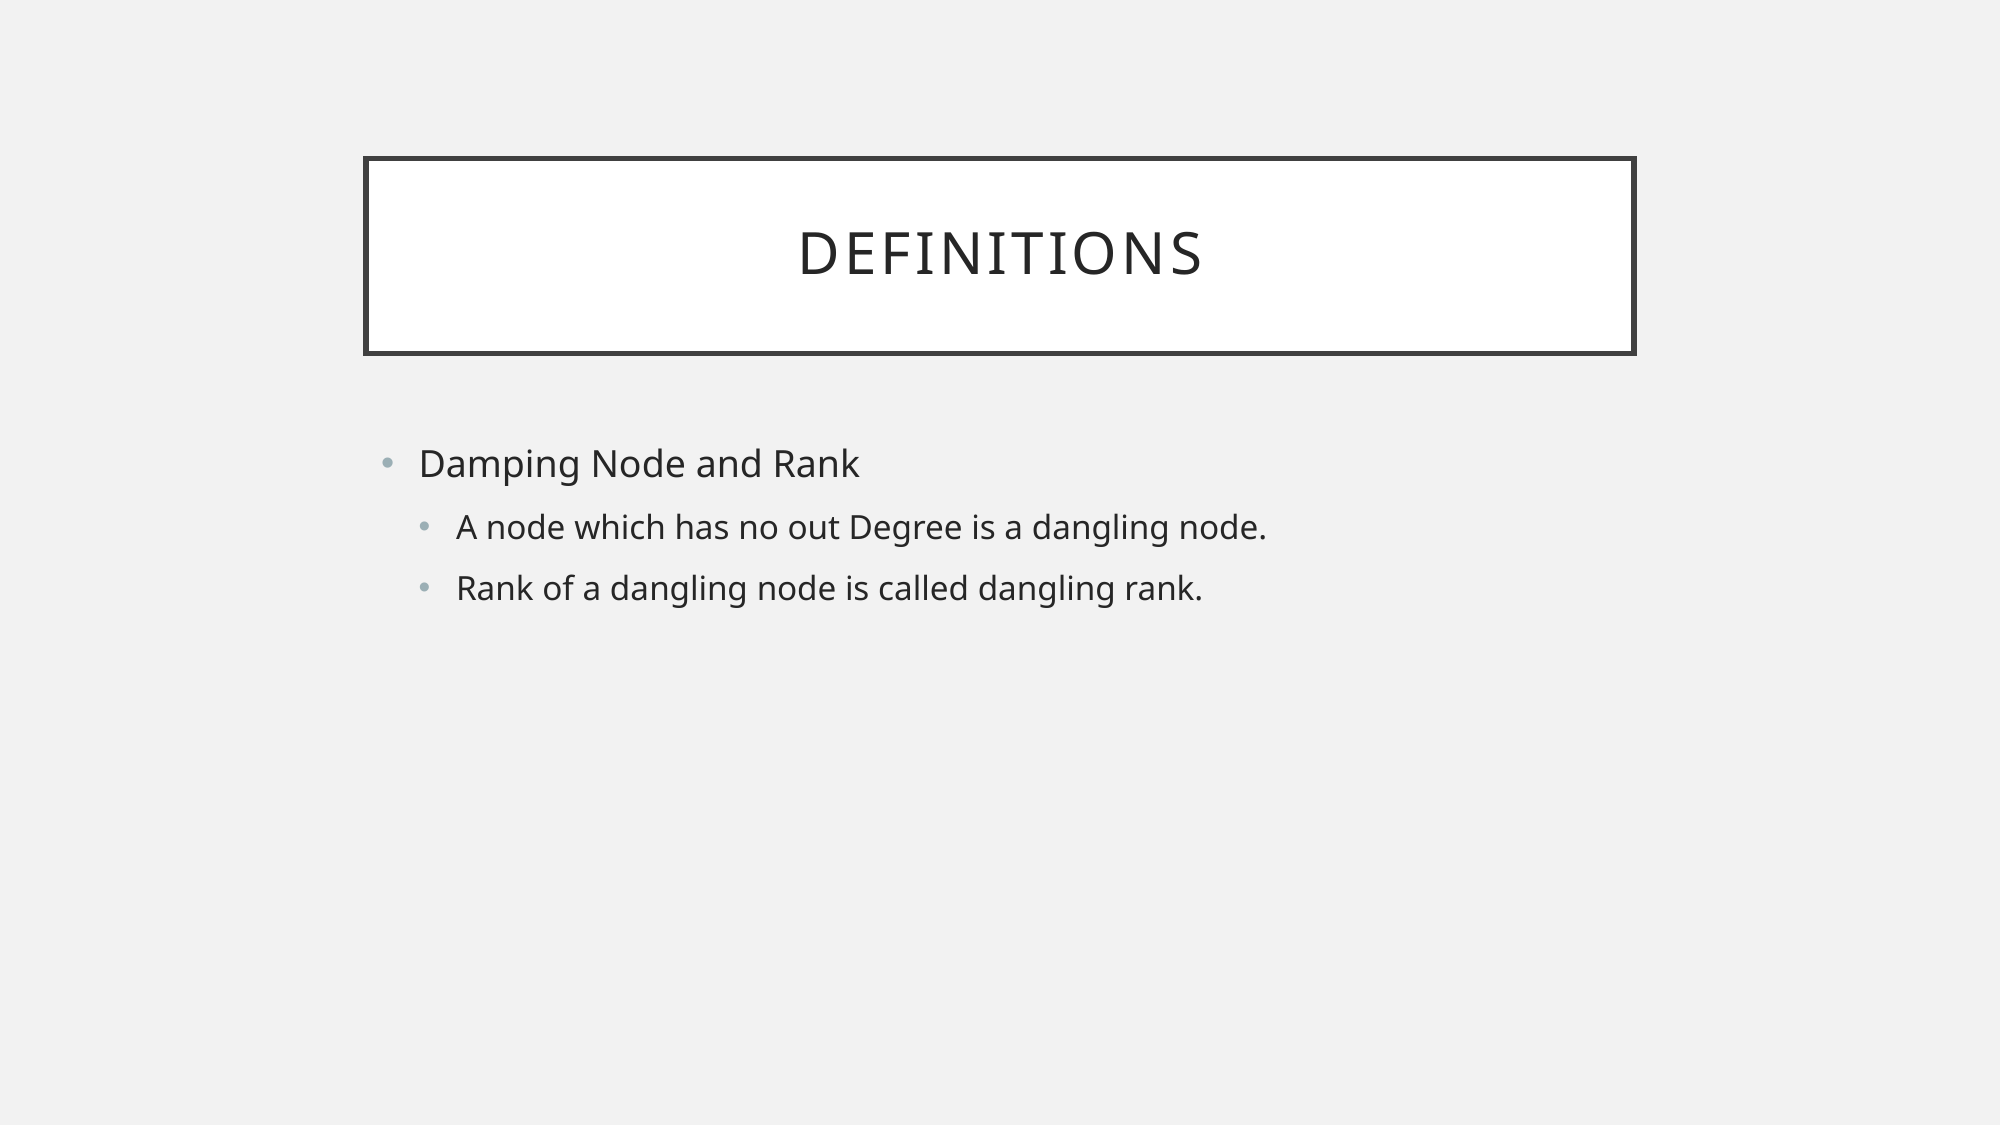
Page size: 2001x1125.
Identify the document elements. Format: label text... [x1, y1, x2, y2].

title Definitions [363, 156, 1637, 356]
list Damping Node and Rank A node which has no out Degree is a dangling node. Rank of a dangling node is called dangling rank. [366, 432, 1634, 942]
